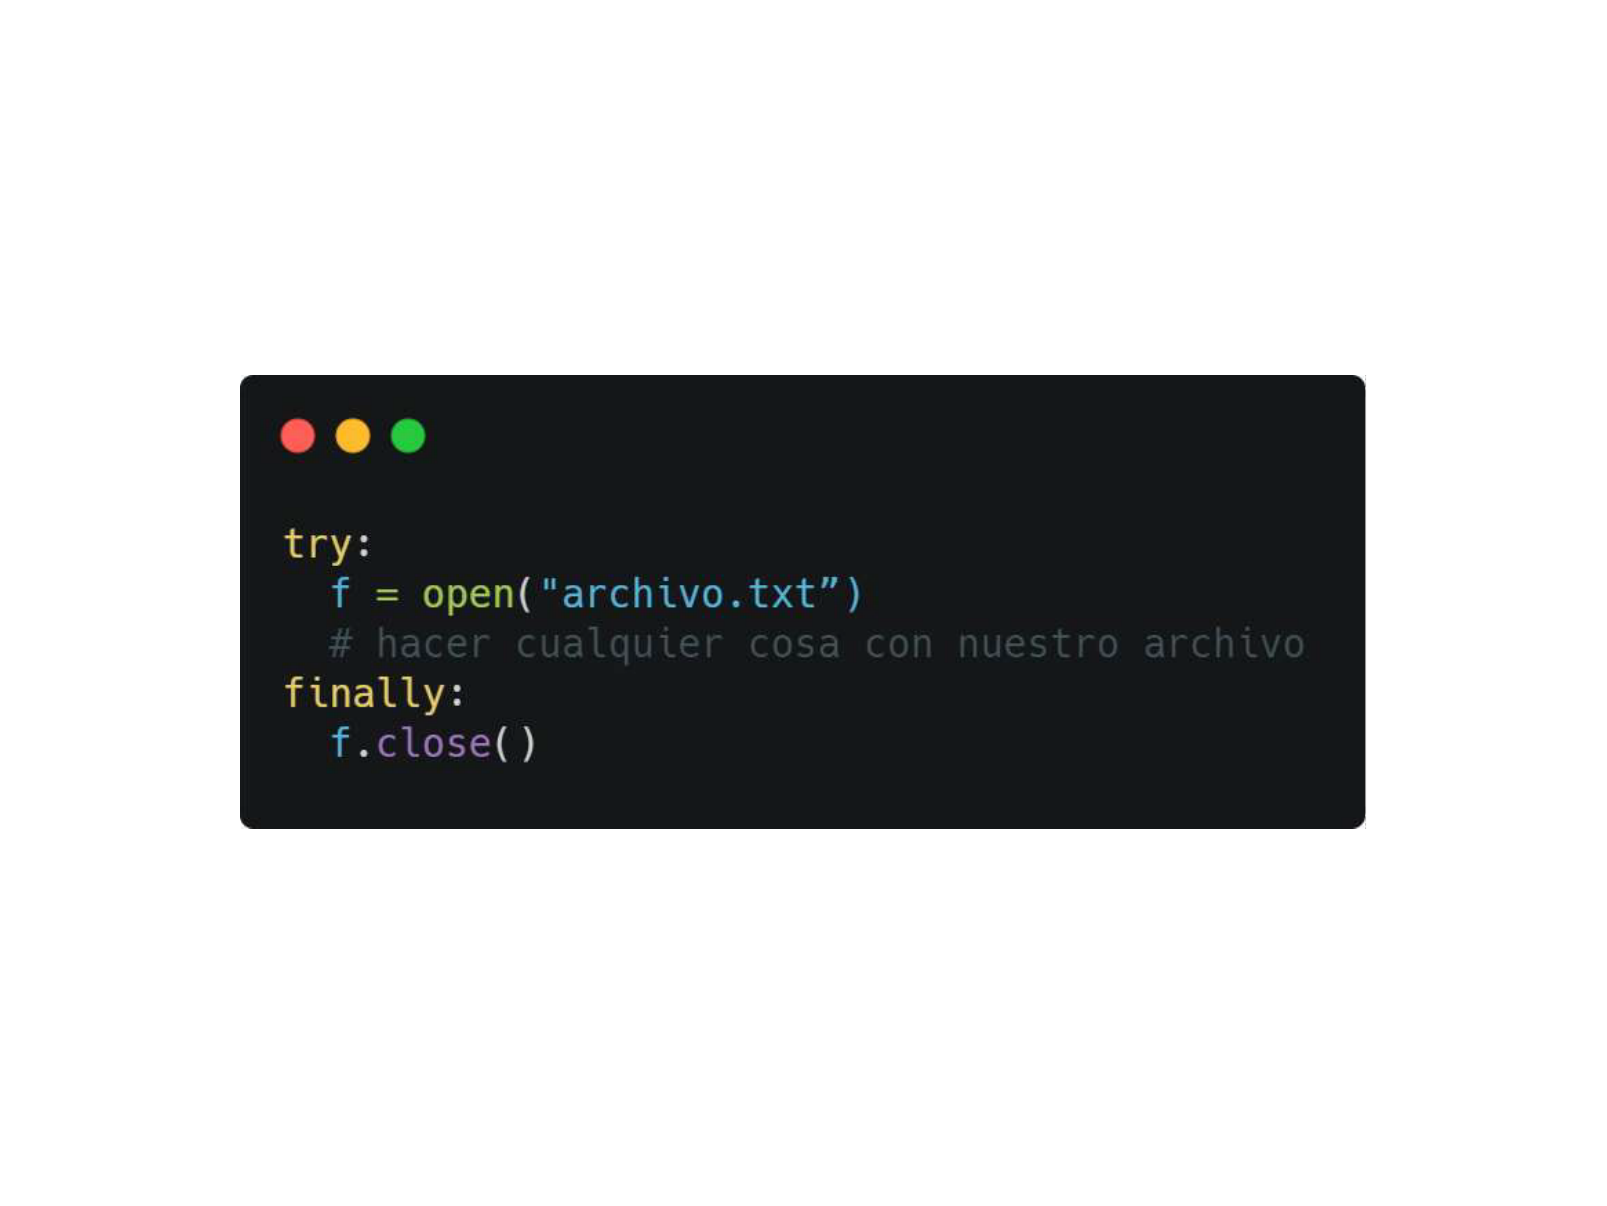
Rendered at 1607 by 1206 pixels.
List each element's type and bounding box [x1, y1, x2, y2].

picture [240, 375, 1368, 829]
